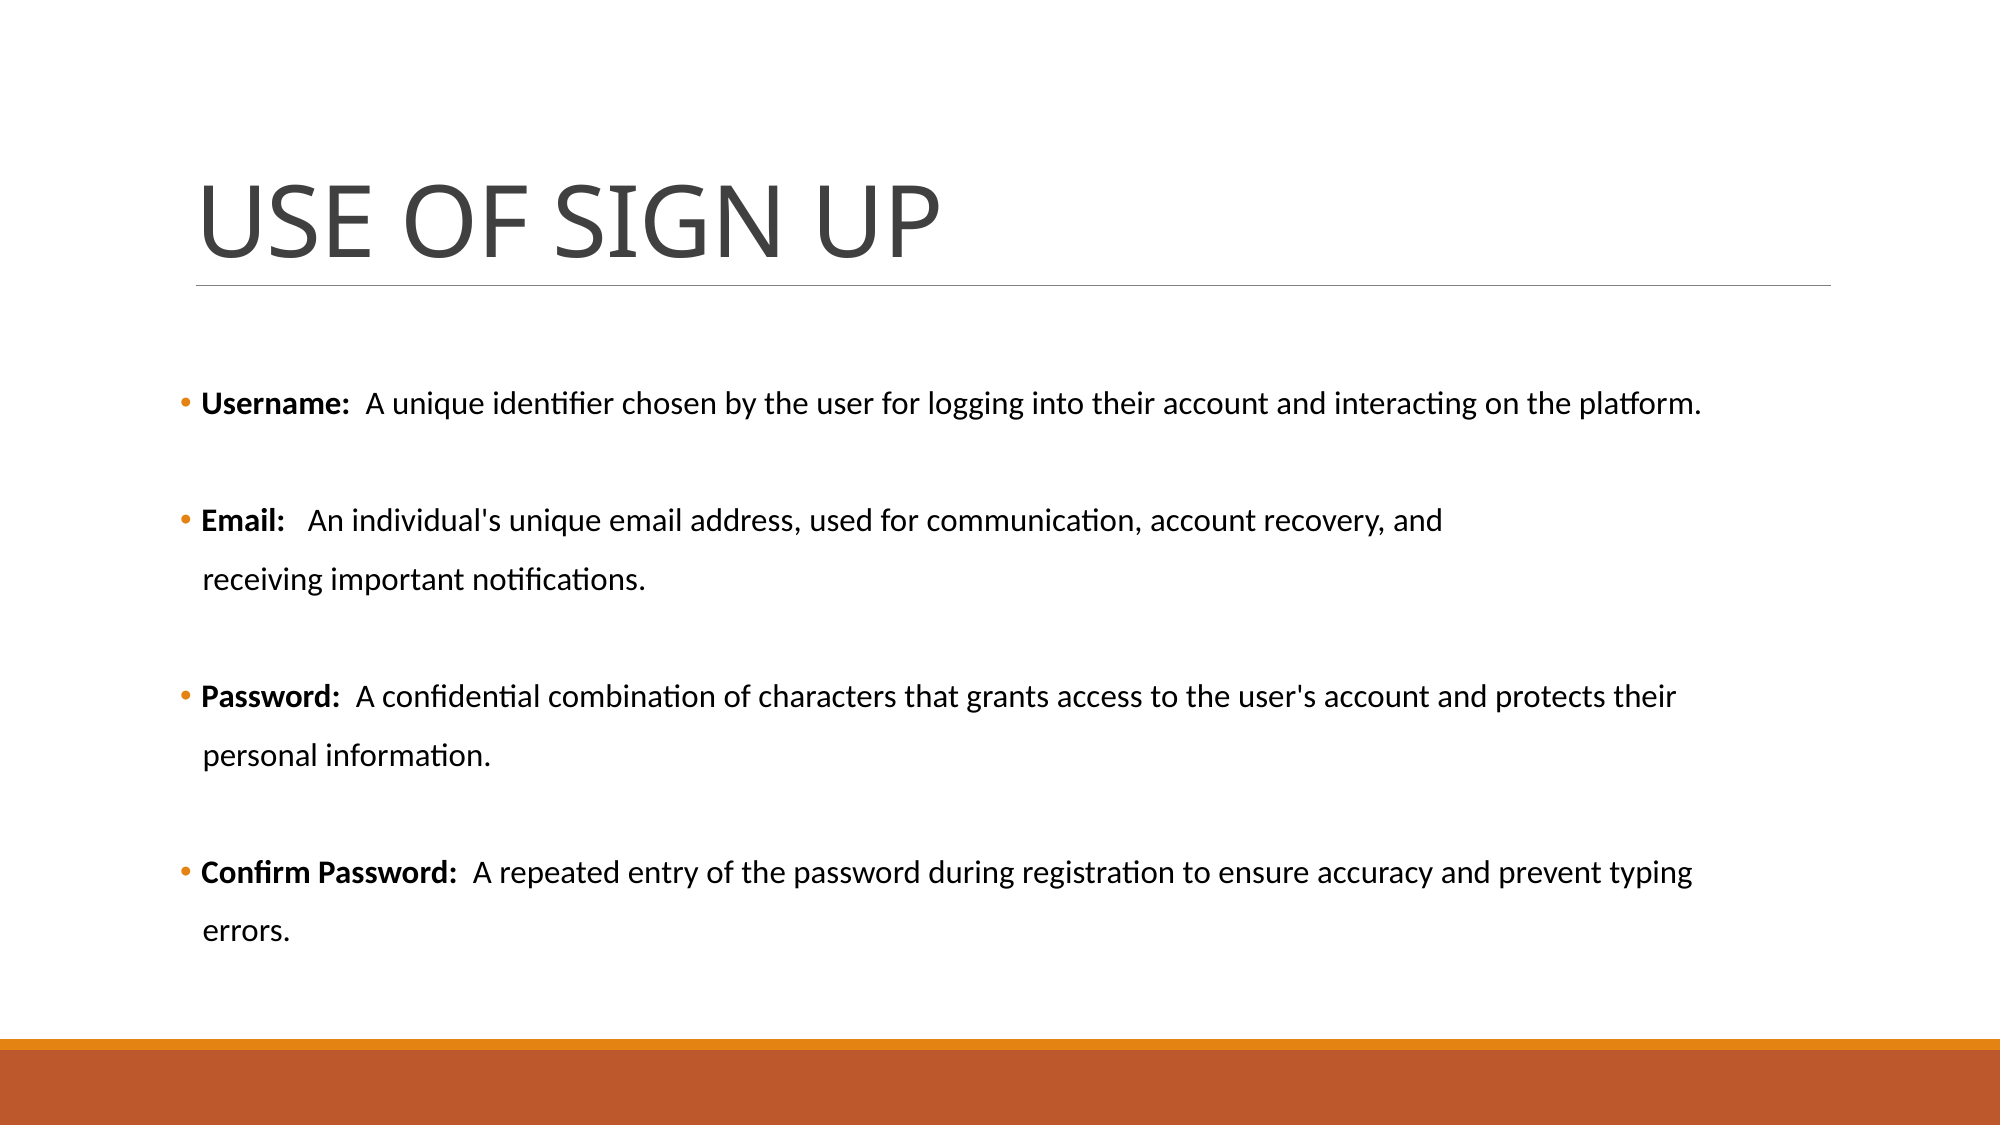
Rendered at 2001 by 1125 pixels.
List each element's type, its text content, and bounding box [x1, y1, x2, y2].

title USE OF SIGN UP [180, 47, 1830, 285]
list Username: A unique identifier chosen by the user for logging into their account and interacting on the platform. Email: An individual's unique email address, used for communication, account recovery, and receiving important notifications. Password: A confidential combination of characters that grants access to the user's account and protects their personal information. Confirm Password: A repeated entry of the password during registration to ensure accuracy and prevent typing errors. [180, 316, 1830, 963]
